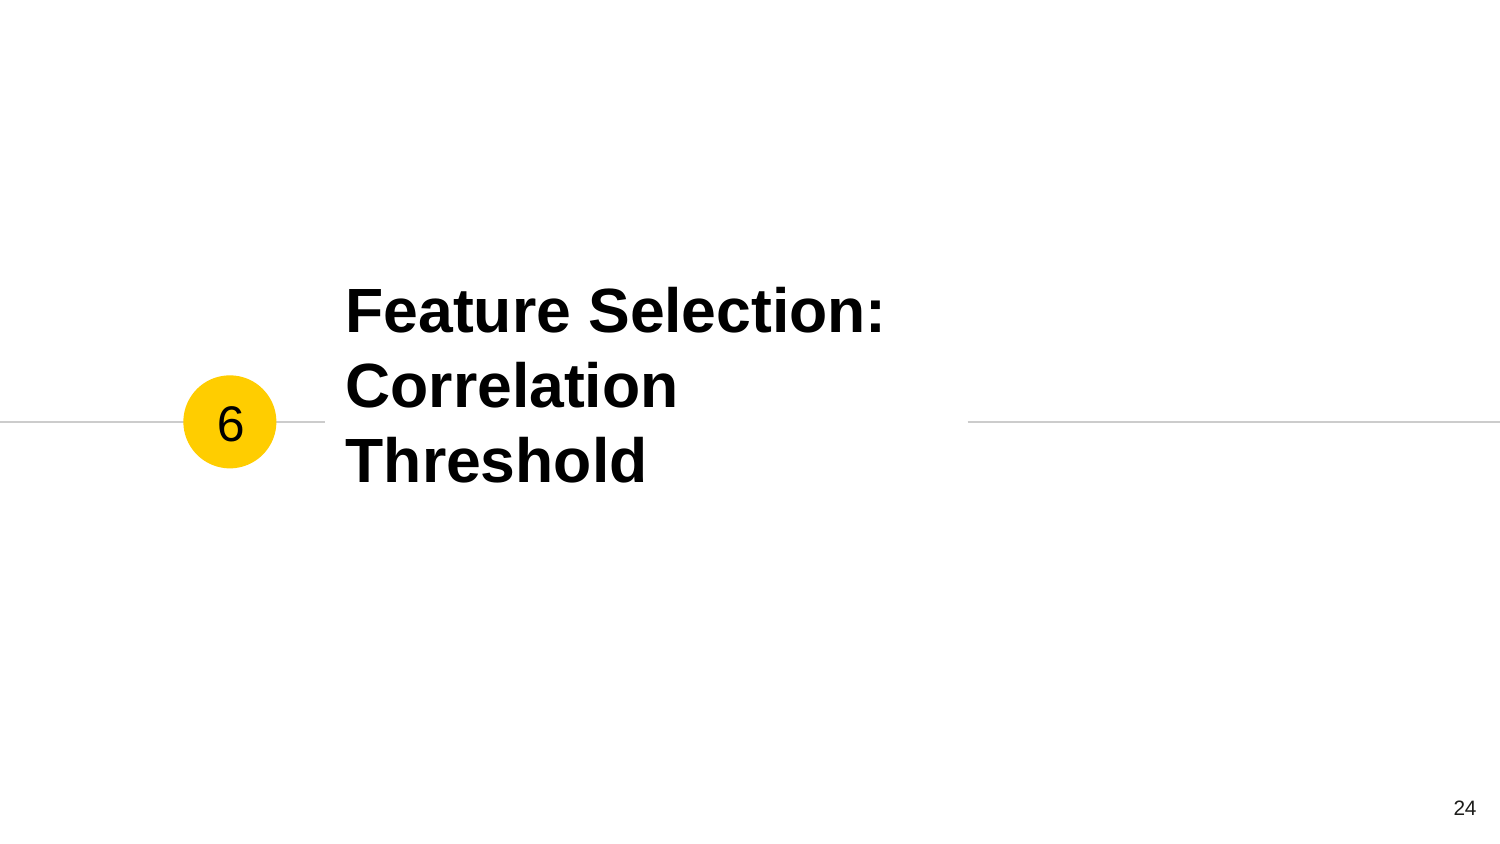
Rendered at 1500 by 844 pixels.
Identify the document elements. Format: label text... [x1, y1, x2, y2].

title Feature Selection: Correlation Threshold [330, 259, 952, 585]
text_box 6 [186, 375, 276, 468]
slide_number ‹#› [1401, 779, 1492, 844]
